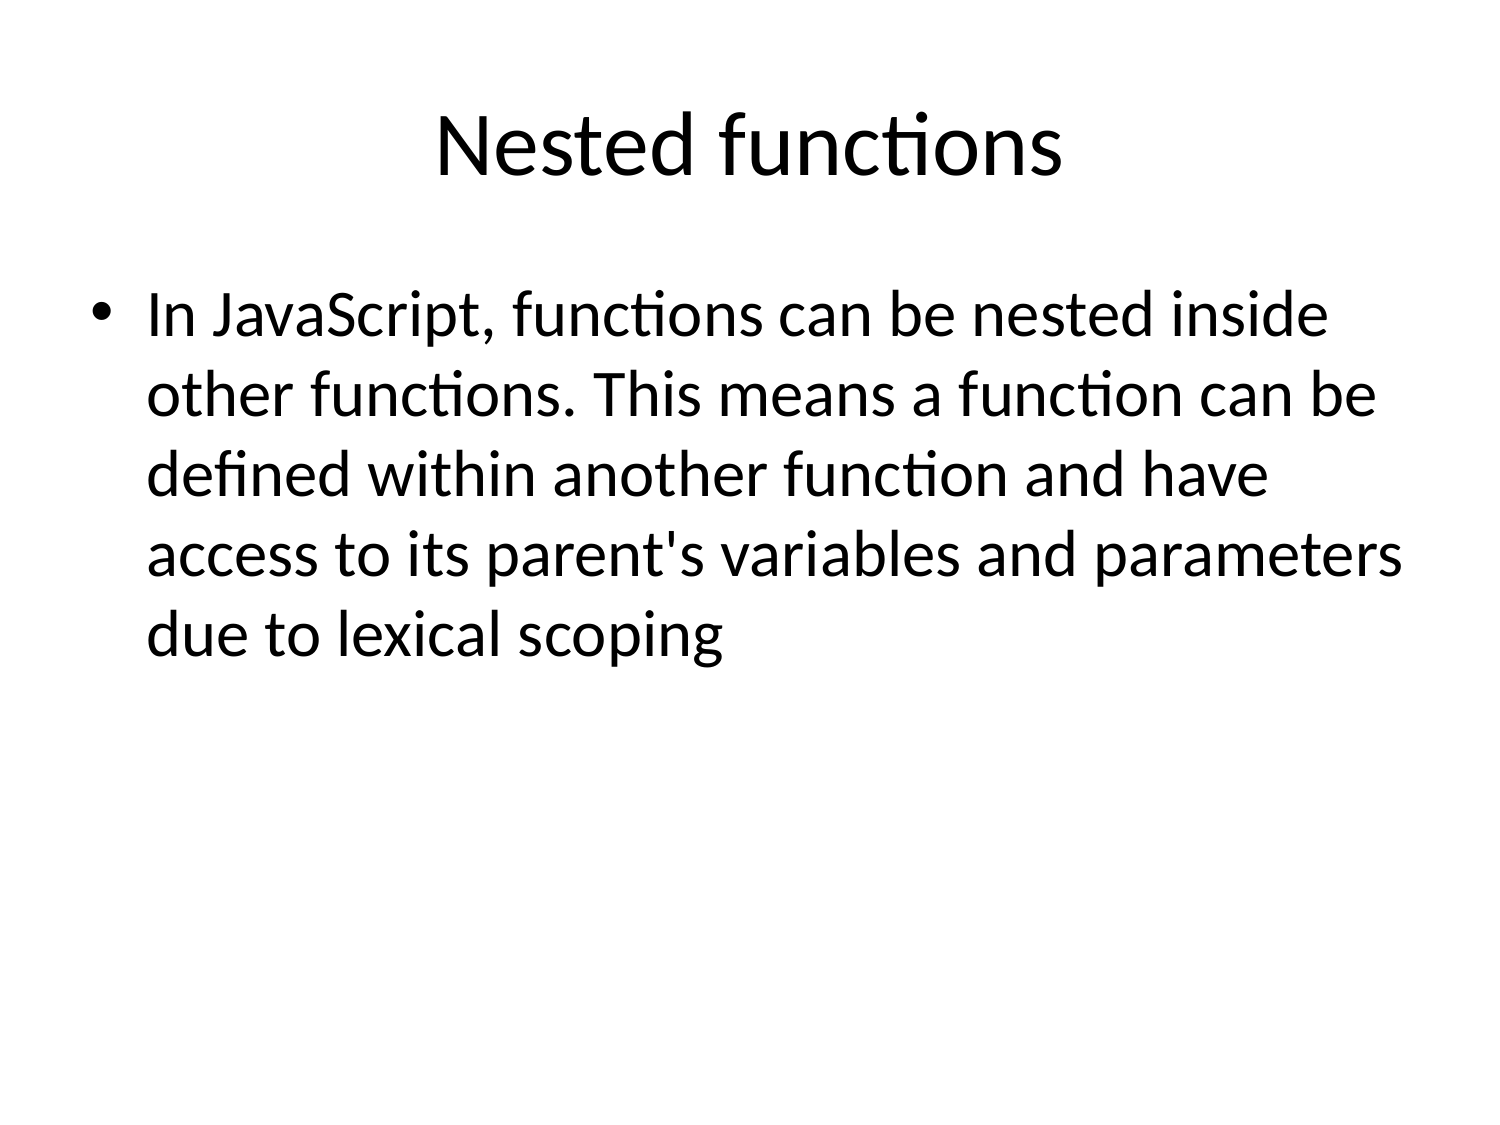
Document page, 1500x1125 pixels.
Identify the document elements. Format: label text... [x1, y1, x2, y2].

title Nested functions [75, 45, 1425, 233]
list In JavaScript, functions can be nested inside other functions. This means a function can be defined within another function and have access to its parent's variables and parameters due to lexical scoping [75, 262, 1425, 1005]
